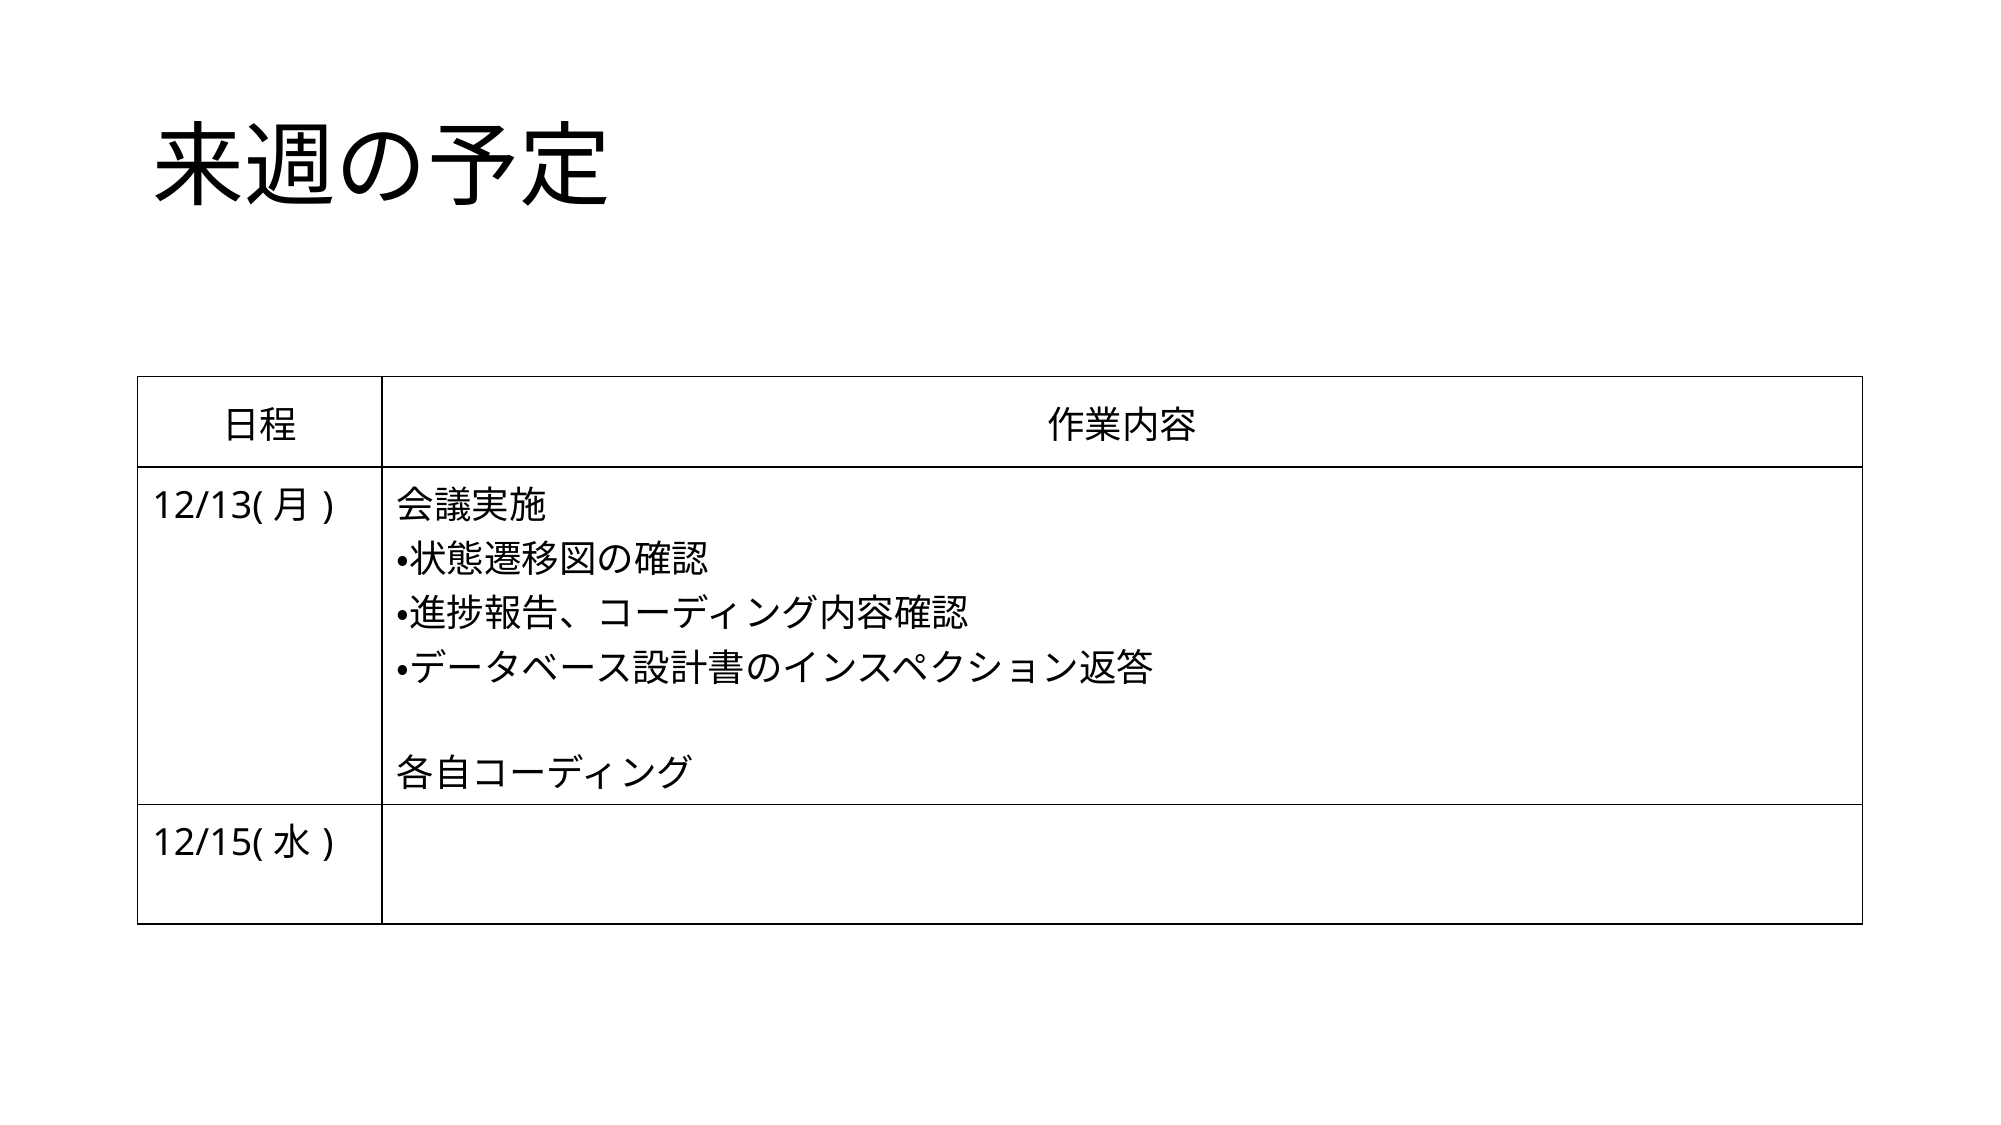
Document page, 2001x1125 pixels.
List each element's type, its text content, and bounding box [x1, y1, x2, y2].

title 来週の予定 [137, 59, 1863, 278]
table_cell 会議実施 ・状態遷移図の確認 ・進捗報告、コーディング内容確認 ・データベース設計書のインスペクション返答 各自コーディング [383, 468, 1862, 804]
table_cell 12/13(月) [138, 468, 381, 804]
table_header 日程 [138, 377, 381, 466]
table_cell 12/15(水) [138, 805, 381, 923]
table_header 作業内容 [383, 377, 1862, 466]
table_cell [383, 805, 1862, 923]
